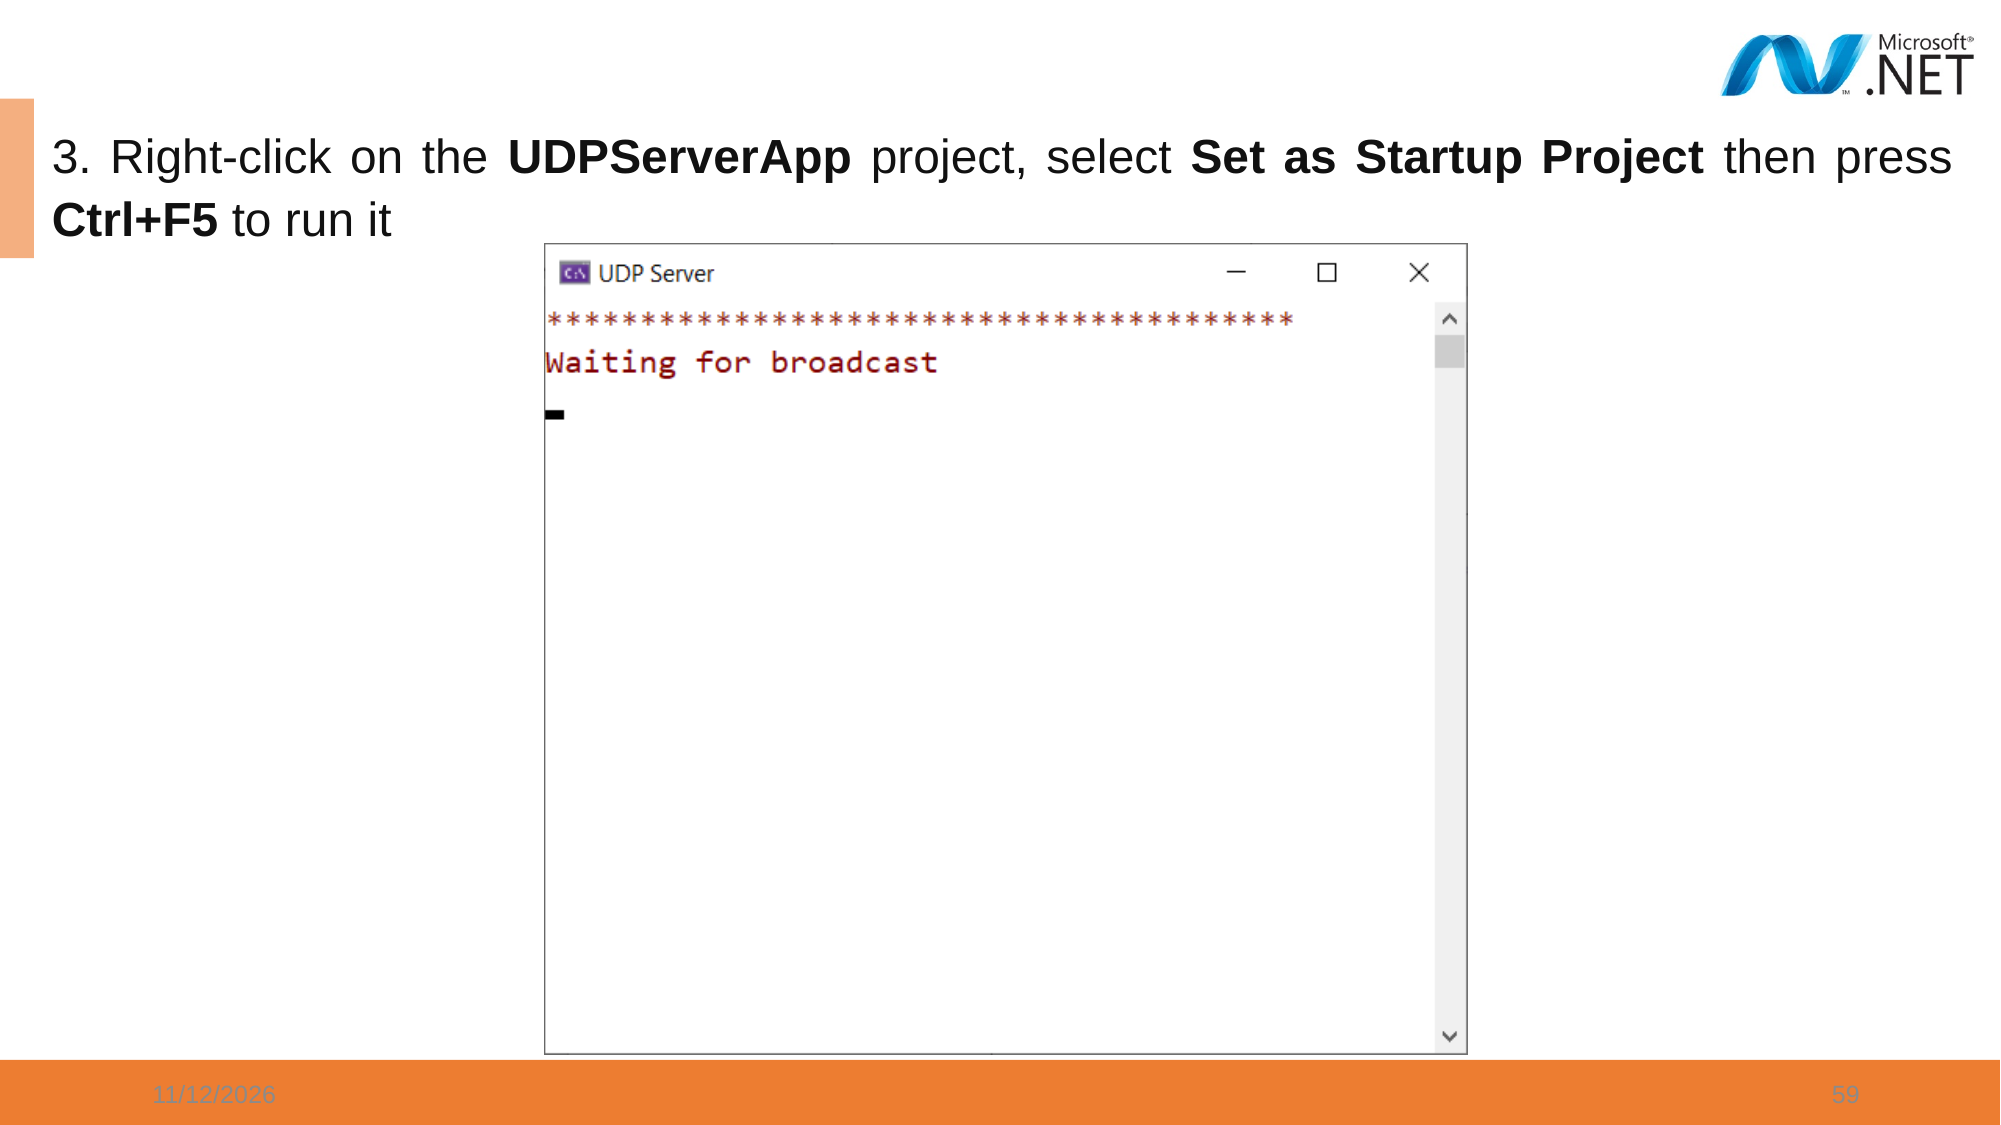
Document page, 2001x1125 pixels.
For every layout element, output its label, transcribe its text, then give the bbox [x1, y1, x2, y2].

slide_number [137, 1063, 588, 1123]
picture [544, 243, 1468, 1055]
picture [1685, 0, 2001, 129]
slide_number 59 [1424, 1063, 1875, 1123]
text_box 3. Right-click on the UDPServerApp project, select Set as Startup Project then press Ctrl+F5 to run it [37, 112, 1968, 254]
